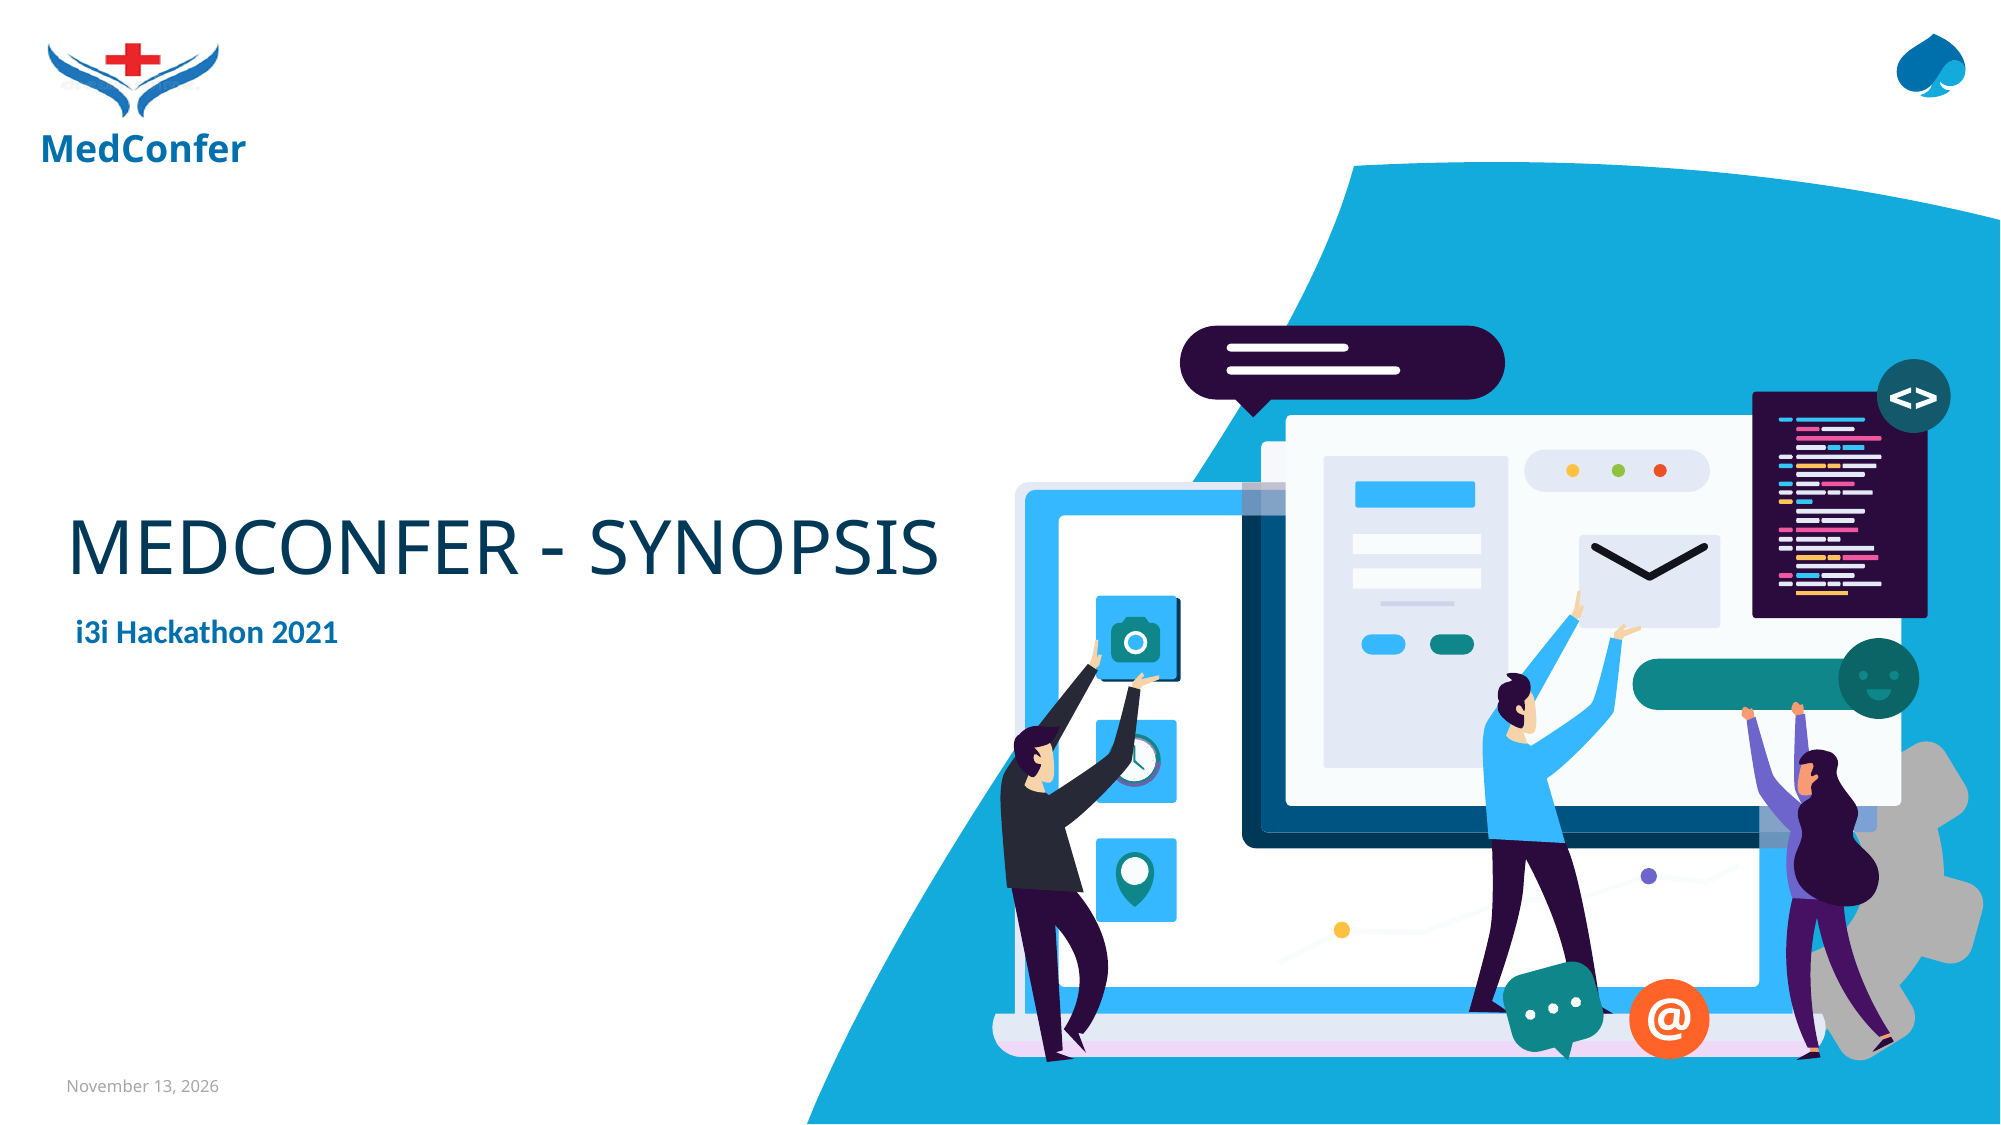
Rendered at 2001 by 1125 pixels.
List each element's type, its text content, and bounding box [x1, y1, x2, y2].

title MedConfer - Synopsis [66, 349, 1225, 592]
subtitle i3i Hackathon 2021 [66, 614, 909, 663]
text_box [18, 24, 259, 178]
